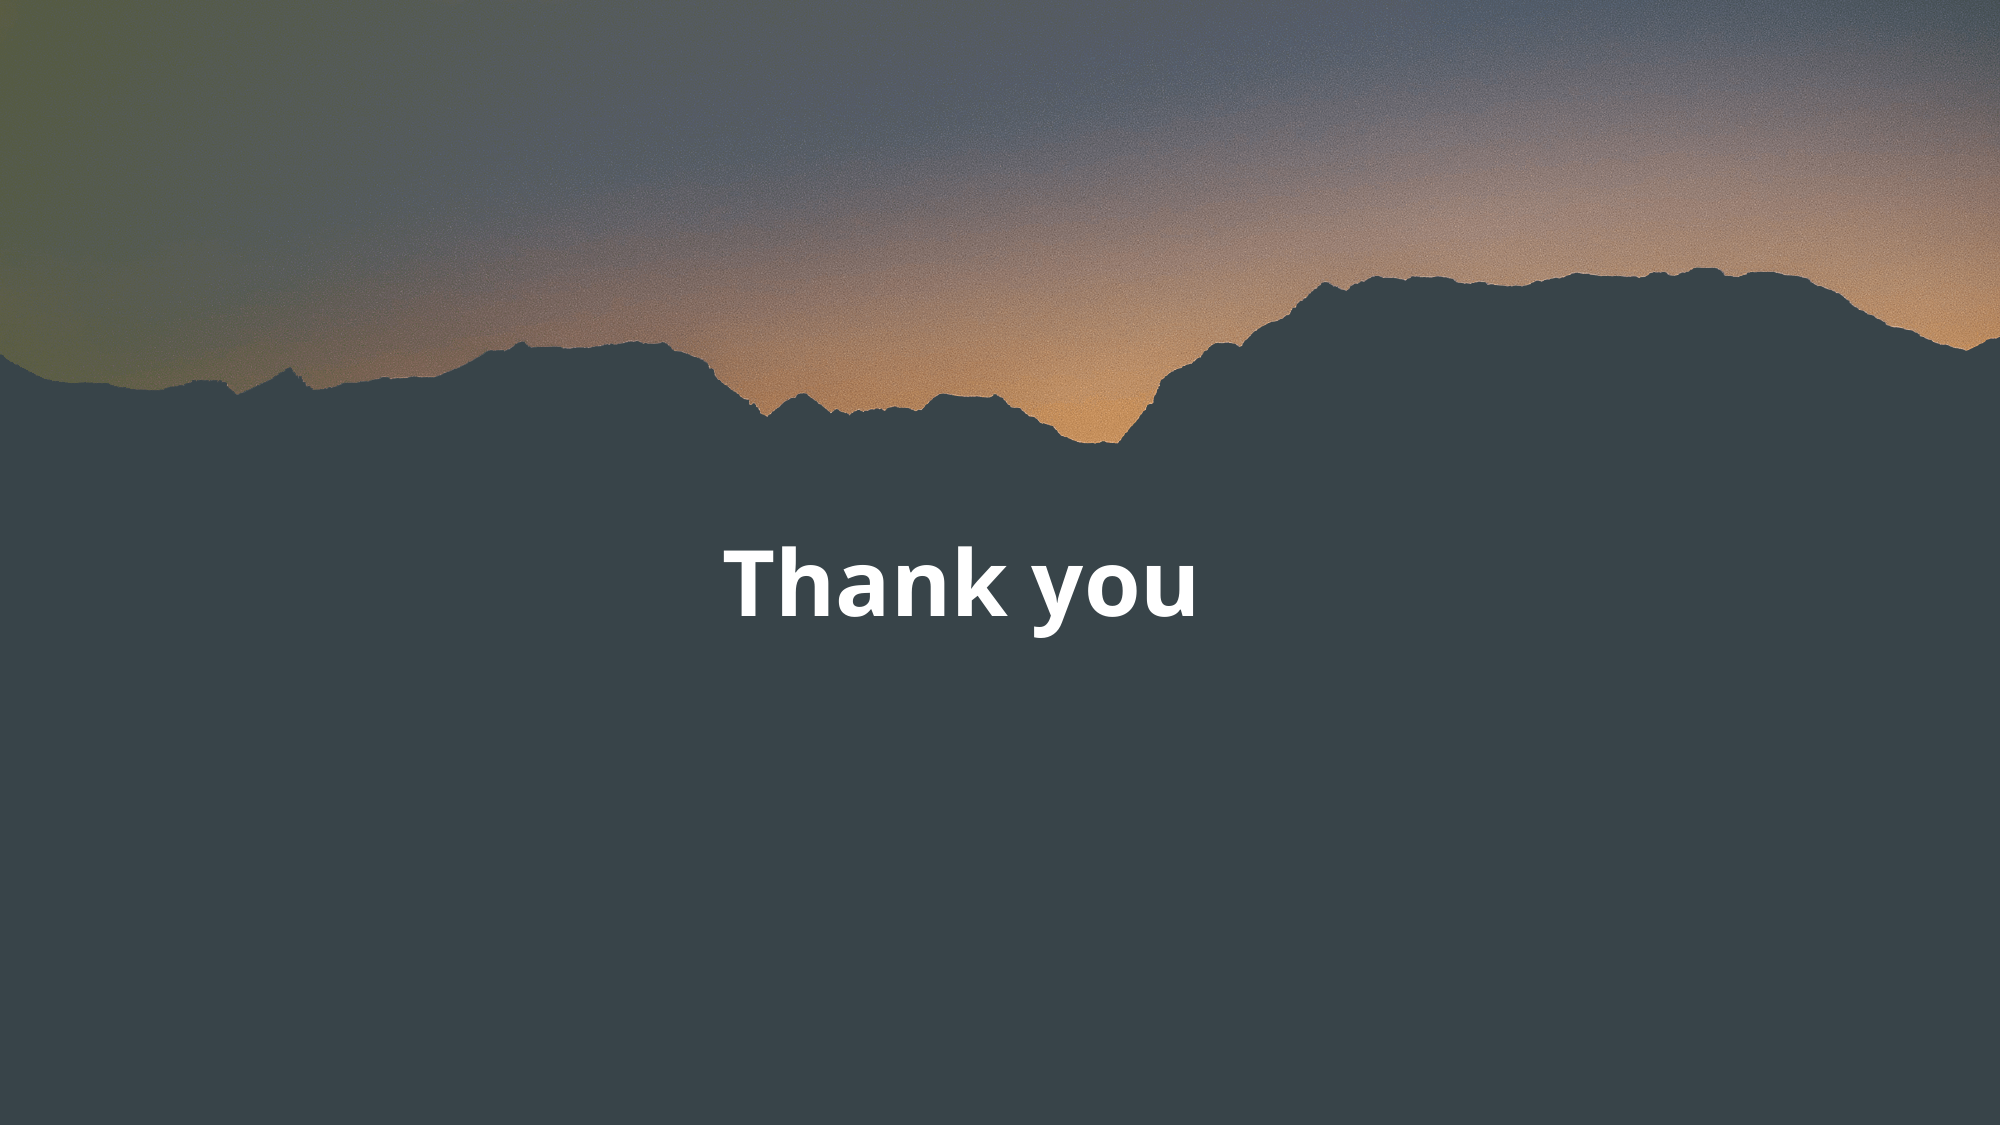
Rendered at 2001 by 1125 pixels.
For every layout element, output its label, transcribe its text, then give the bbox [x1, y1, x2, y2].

picture [0, 0, 2000, 1125]
title Thank you [201, 490, 1723, 684]
